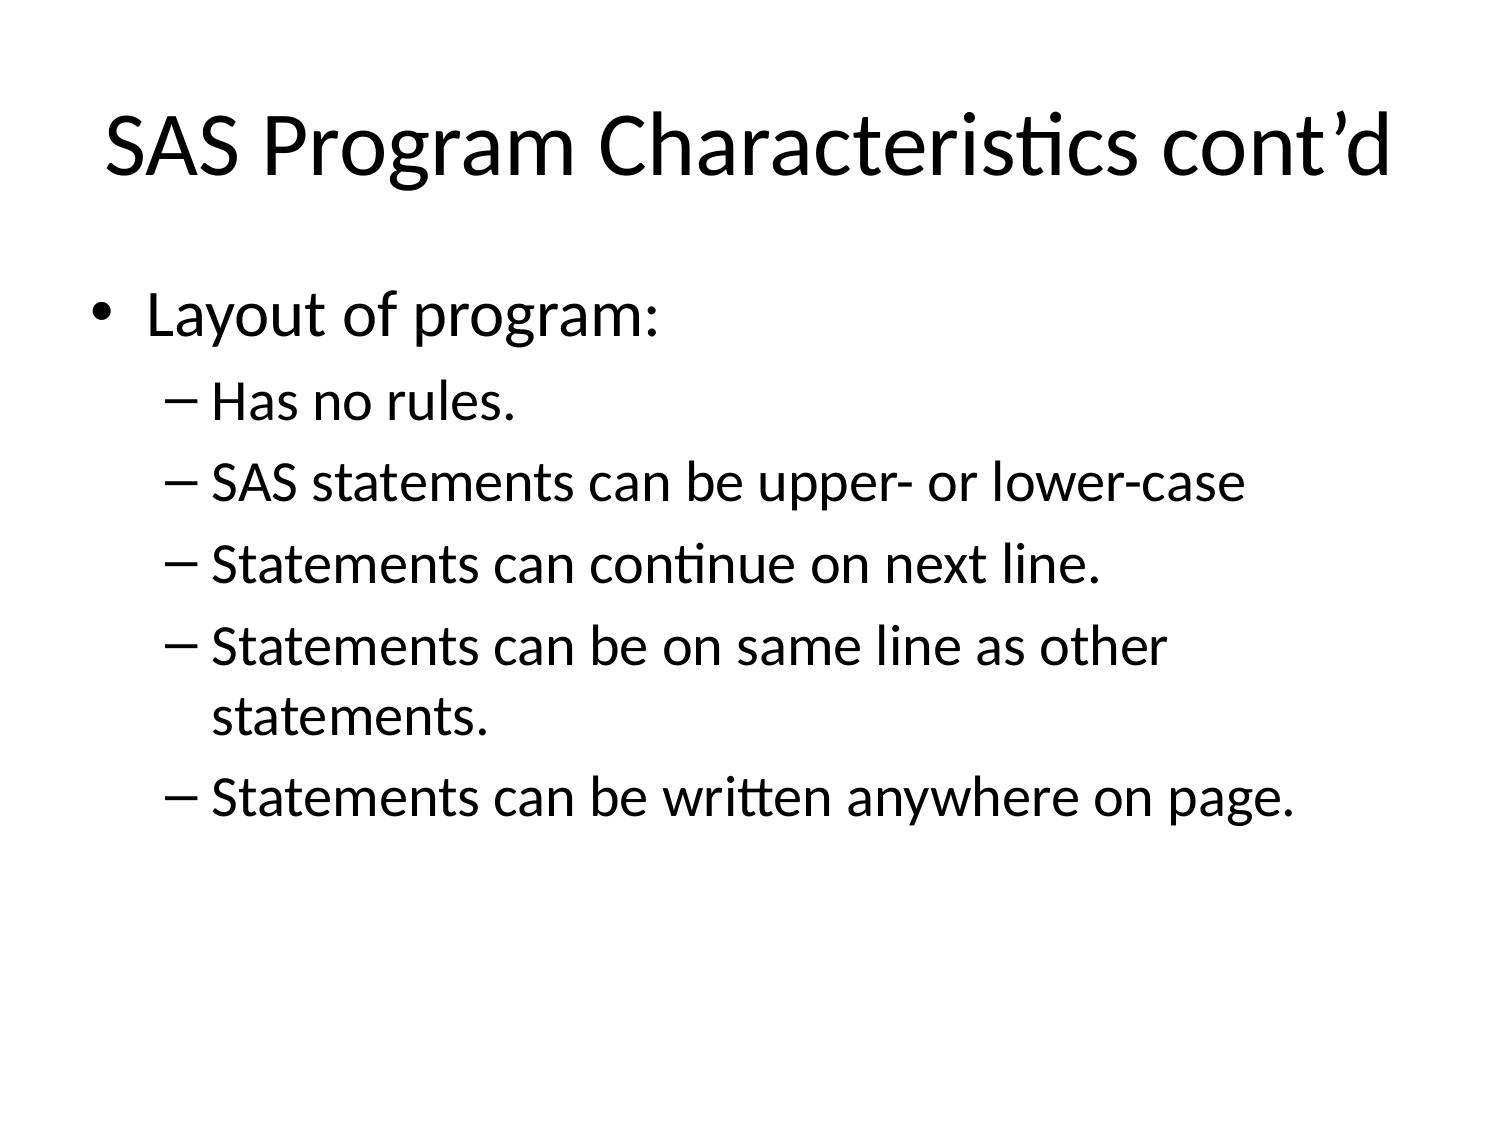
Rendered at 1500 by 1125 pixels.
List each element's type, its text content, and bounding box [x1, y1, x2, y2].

list Layout of program: Has no rules. SAS statements can be upper- or lower-case Statements can continue on next line. Statements can be on same line as other statements. Statements can be written anywhere on page. [75, 262, 1425, 1005]
title SAS Program Characteristics cont’d [75, 45, 1425, 233]
